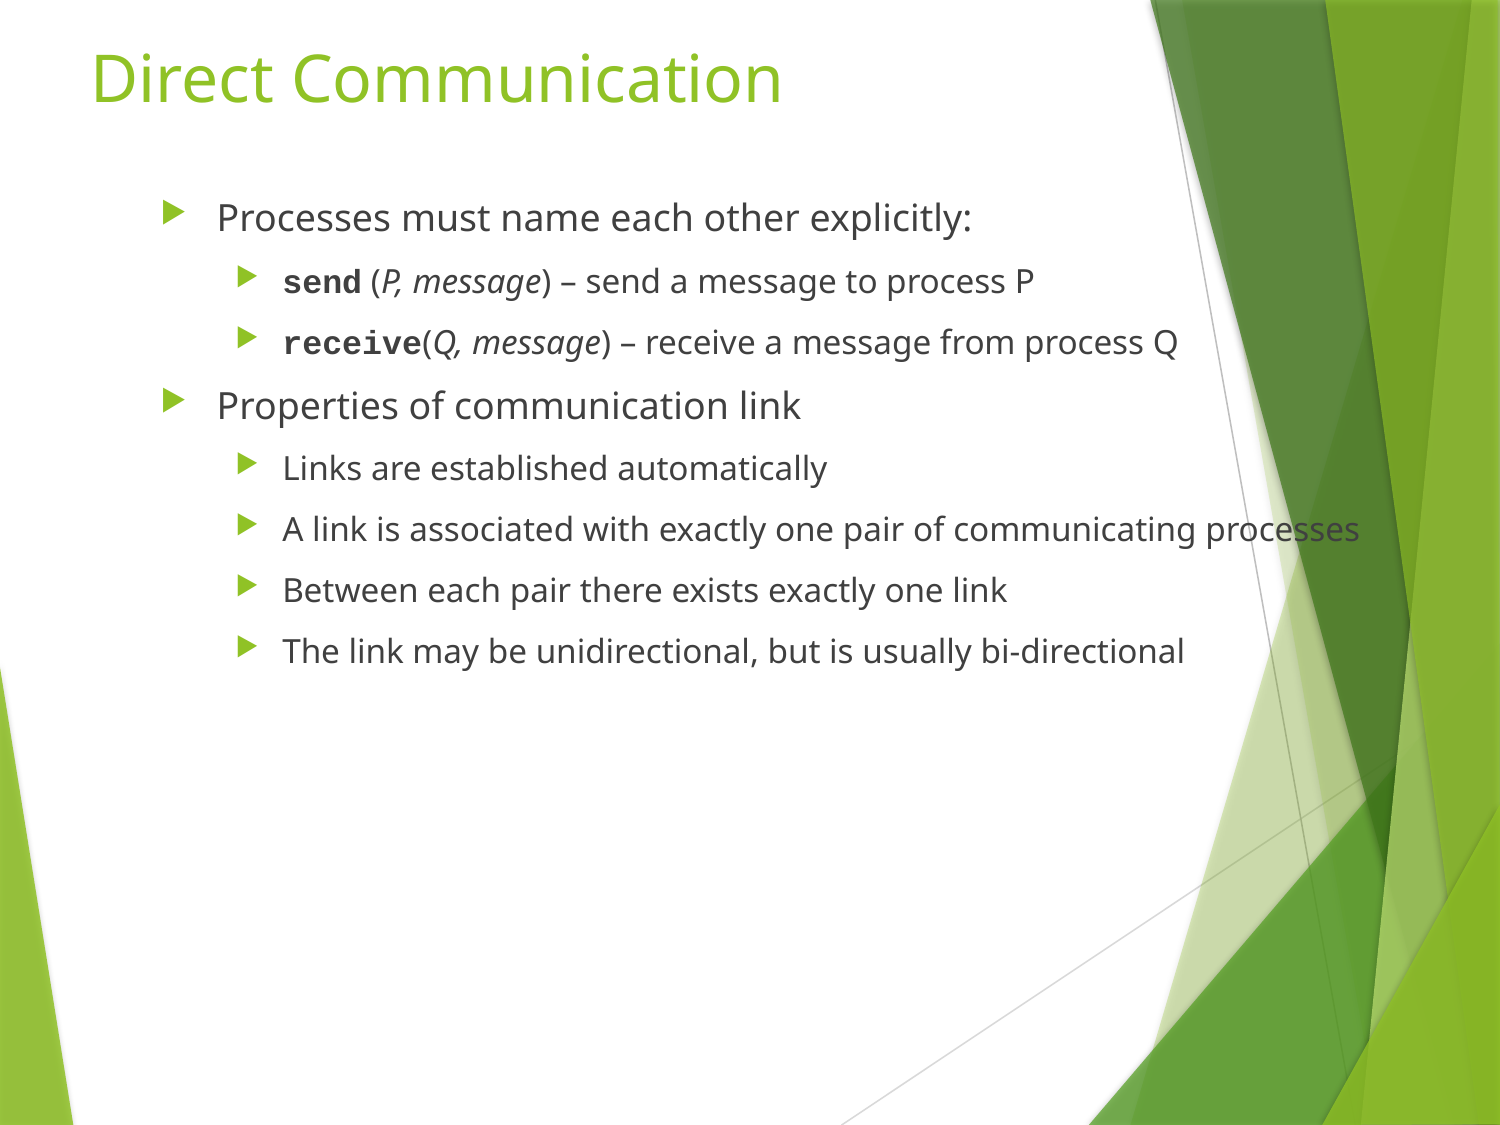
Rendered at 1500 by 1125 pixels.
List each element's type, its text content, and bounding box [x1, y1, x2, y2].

title Direct Communication [75, 29, 1425, 124]
list Processes must name each other explicitly: send (P, message) – send a message to process P receive(Q, message) – receive a message from process Q Properties of communication link Links are established automatically A link is associated with exactly one pair of communicating processes Between each pair there exists exactly one link The link may be unidirectional, but is usually bi-directional [145, 186, 1398, 930]
